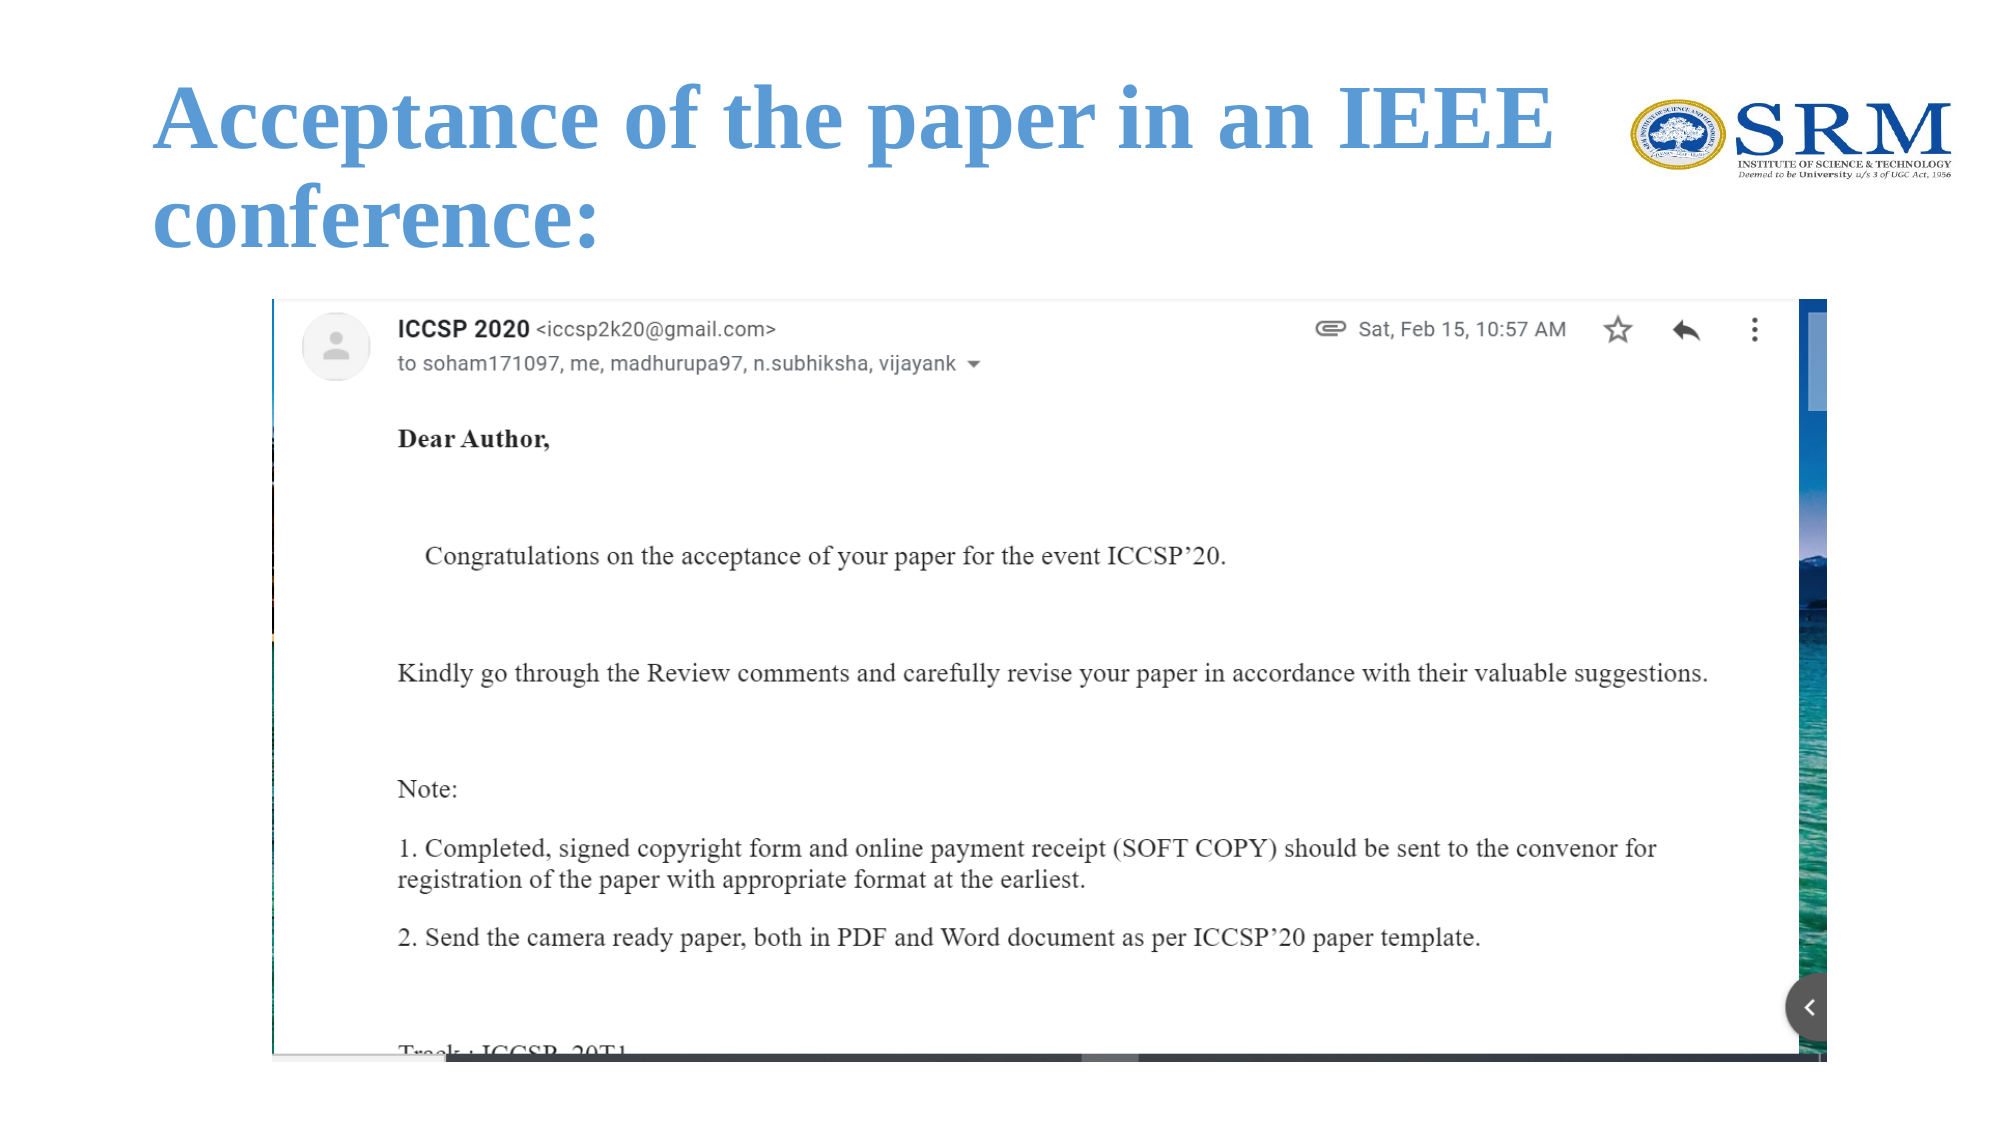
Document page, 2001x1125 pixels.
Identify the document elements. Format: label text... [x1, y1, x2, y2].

picture [1601, 0, 1980, 279]
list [272, 299, 1827, 1062]
title Acceptance of the paper in an IEEE conference: [137, 59, 1601, 278]
